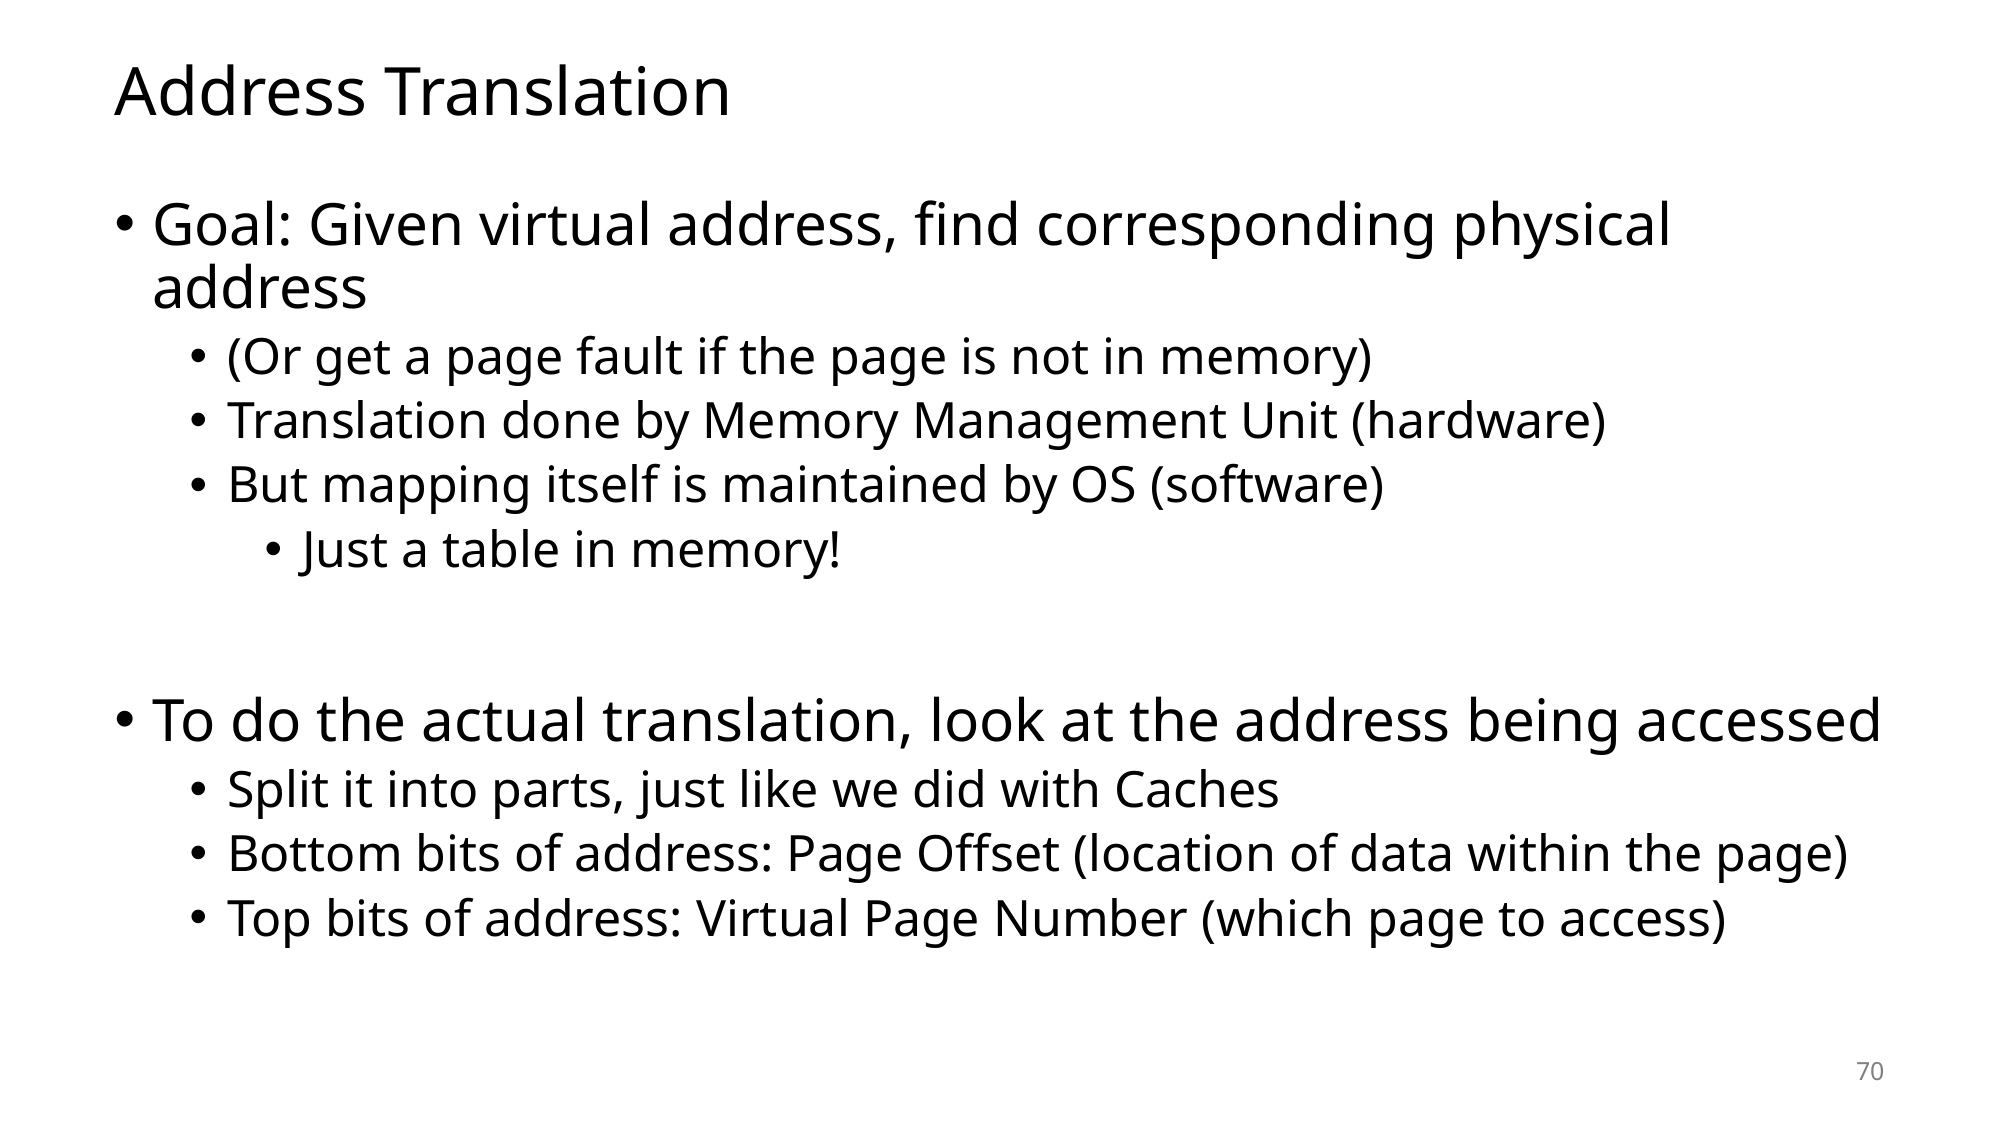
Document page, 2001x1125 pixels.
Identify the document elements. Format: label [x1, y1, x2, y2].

list [99, 187, 1900, 1013]
slide_number [1749, 1042, 1900, 1103]
title [99, 37, 1900, 150]
